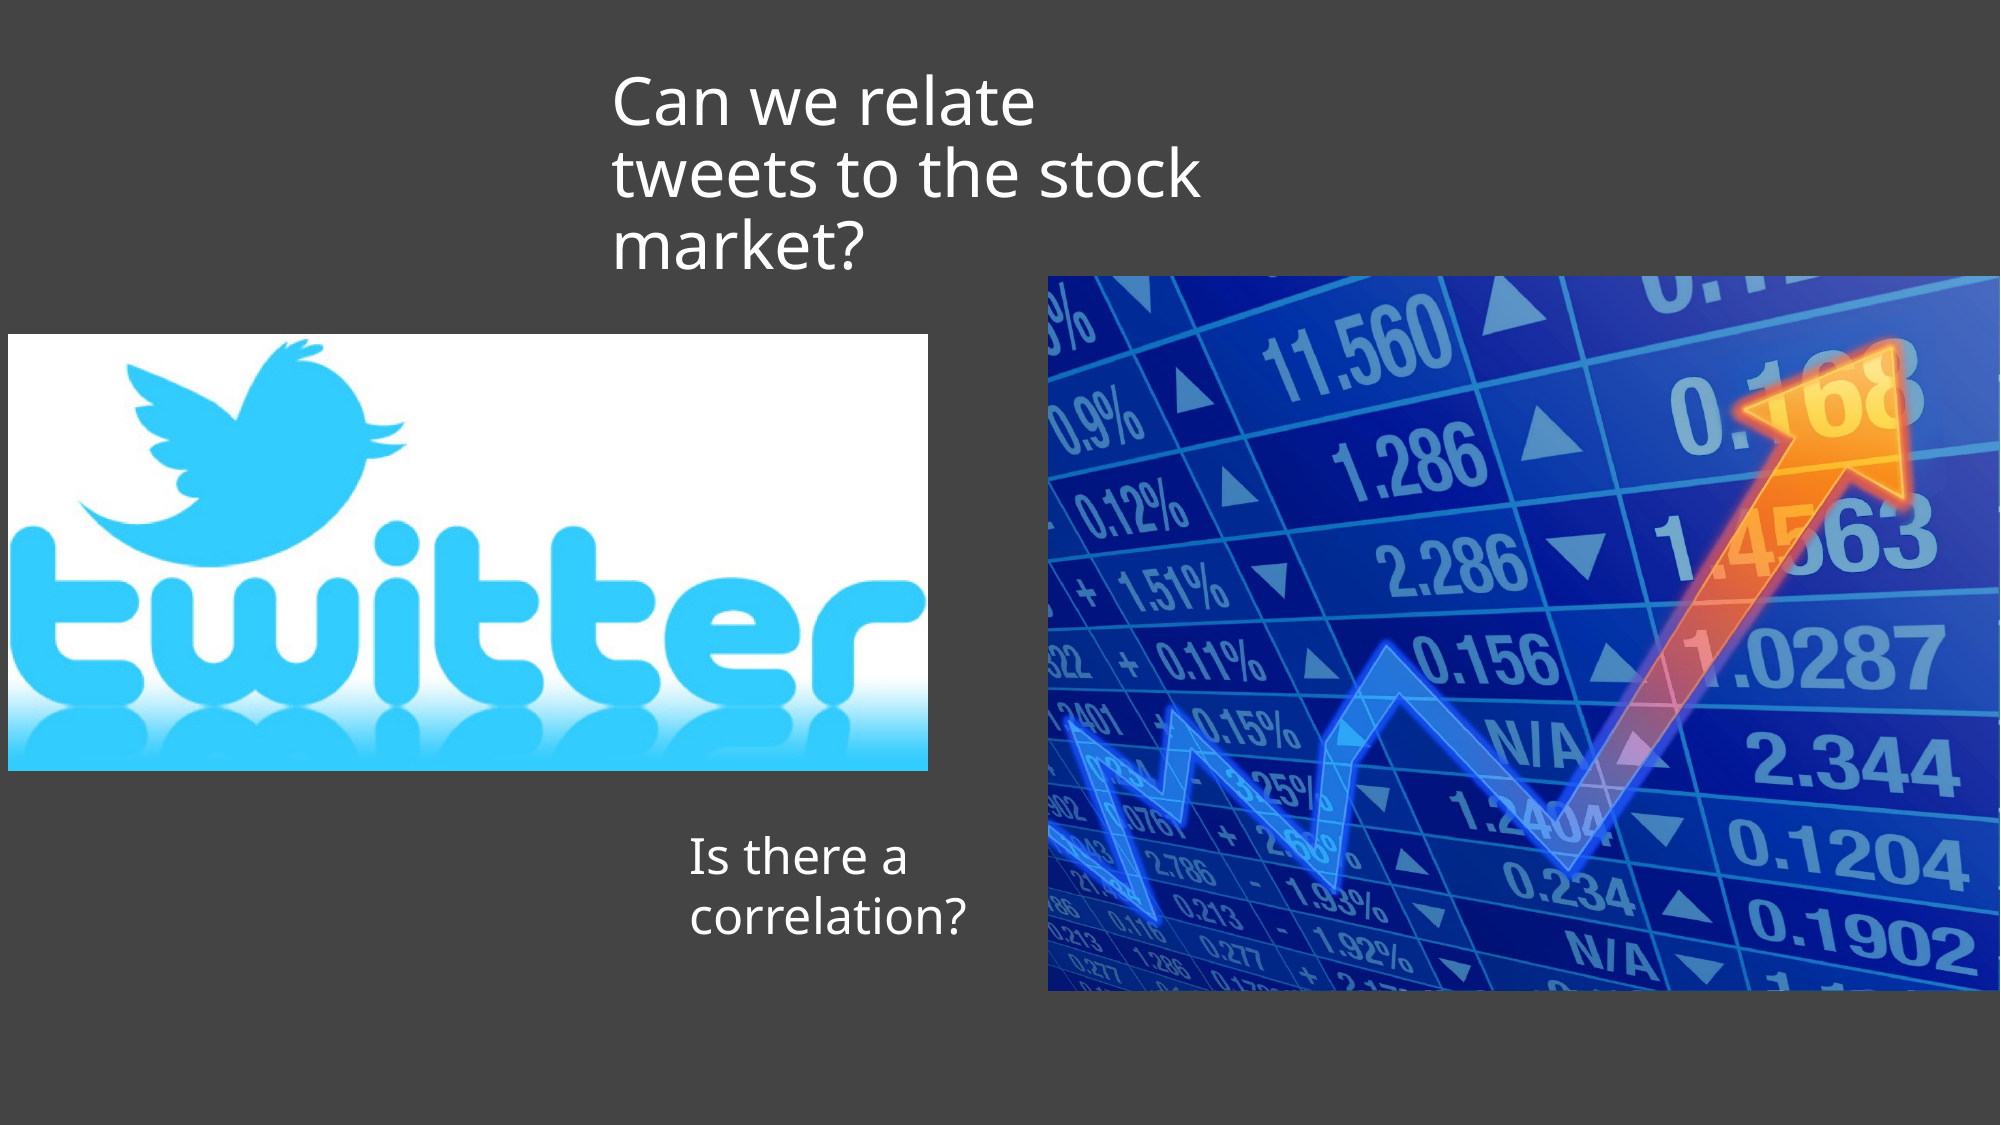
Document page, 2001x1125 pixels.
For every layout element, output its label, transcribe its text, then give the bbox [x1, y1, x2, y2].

picture [1048, 276, 2000, 991]
picture [7, 334, 929, 771]
text_box Is there a correlation? [674, 816, 1043, 952]
title Can we relate tweets to the stock market? [596, 28, 1242, 292]
